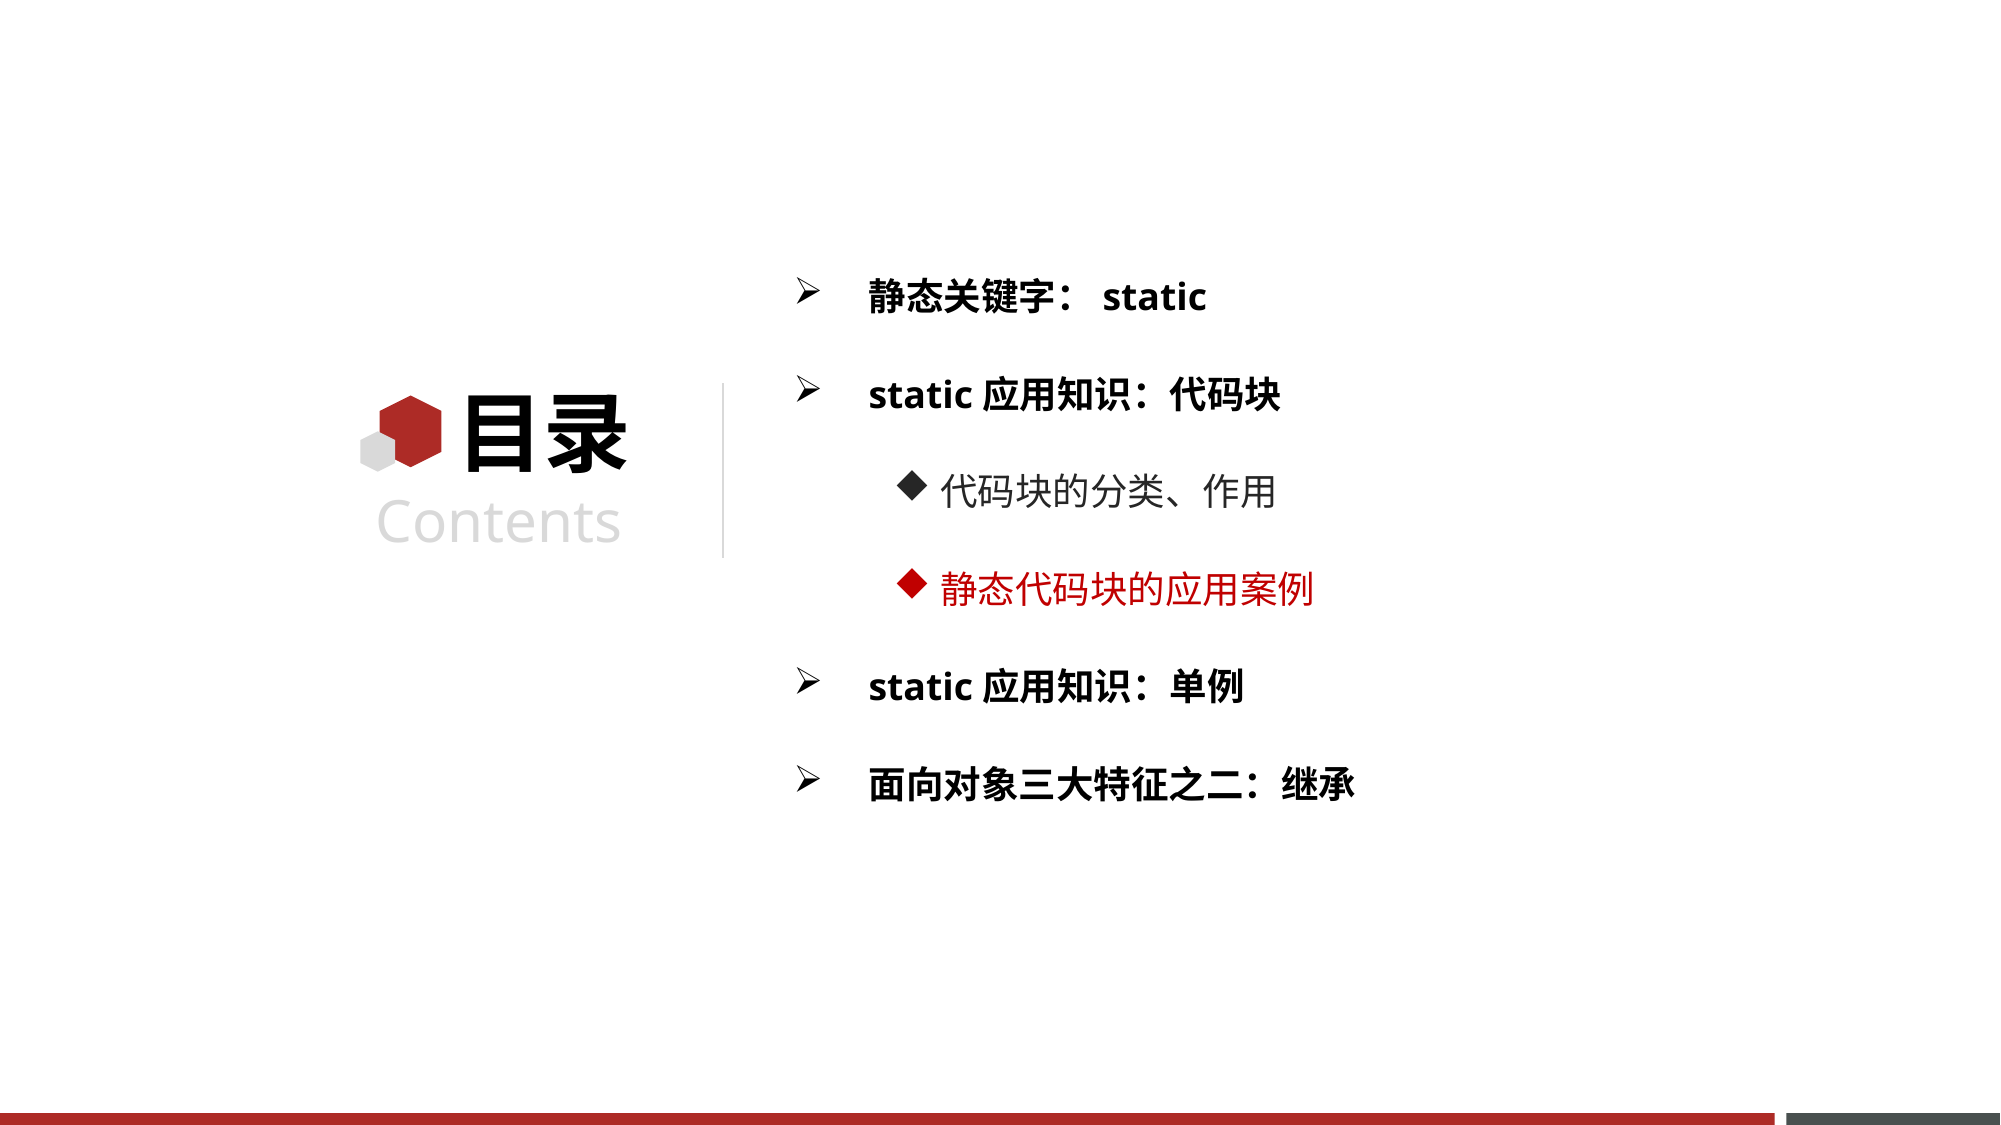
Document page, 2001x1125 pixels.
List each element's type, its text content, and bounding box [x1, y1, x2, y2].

list 静态关键字：static static应用知识：代码块 代码块的分类、作用 静态代码块的应用案例 static应用知识：单例 面向对象三大特征之二：继承 [778, 56, 1837, 979]
